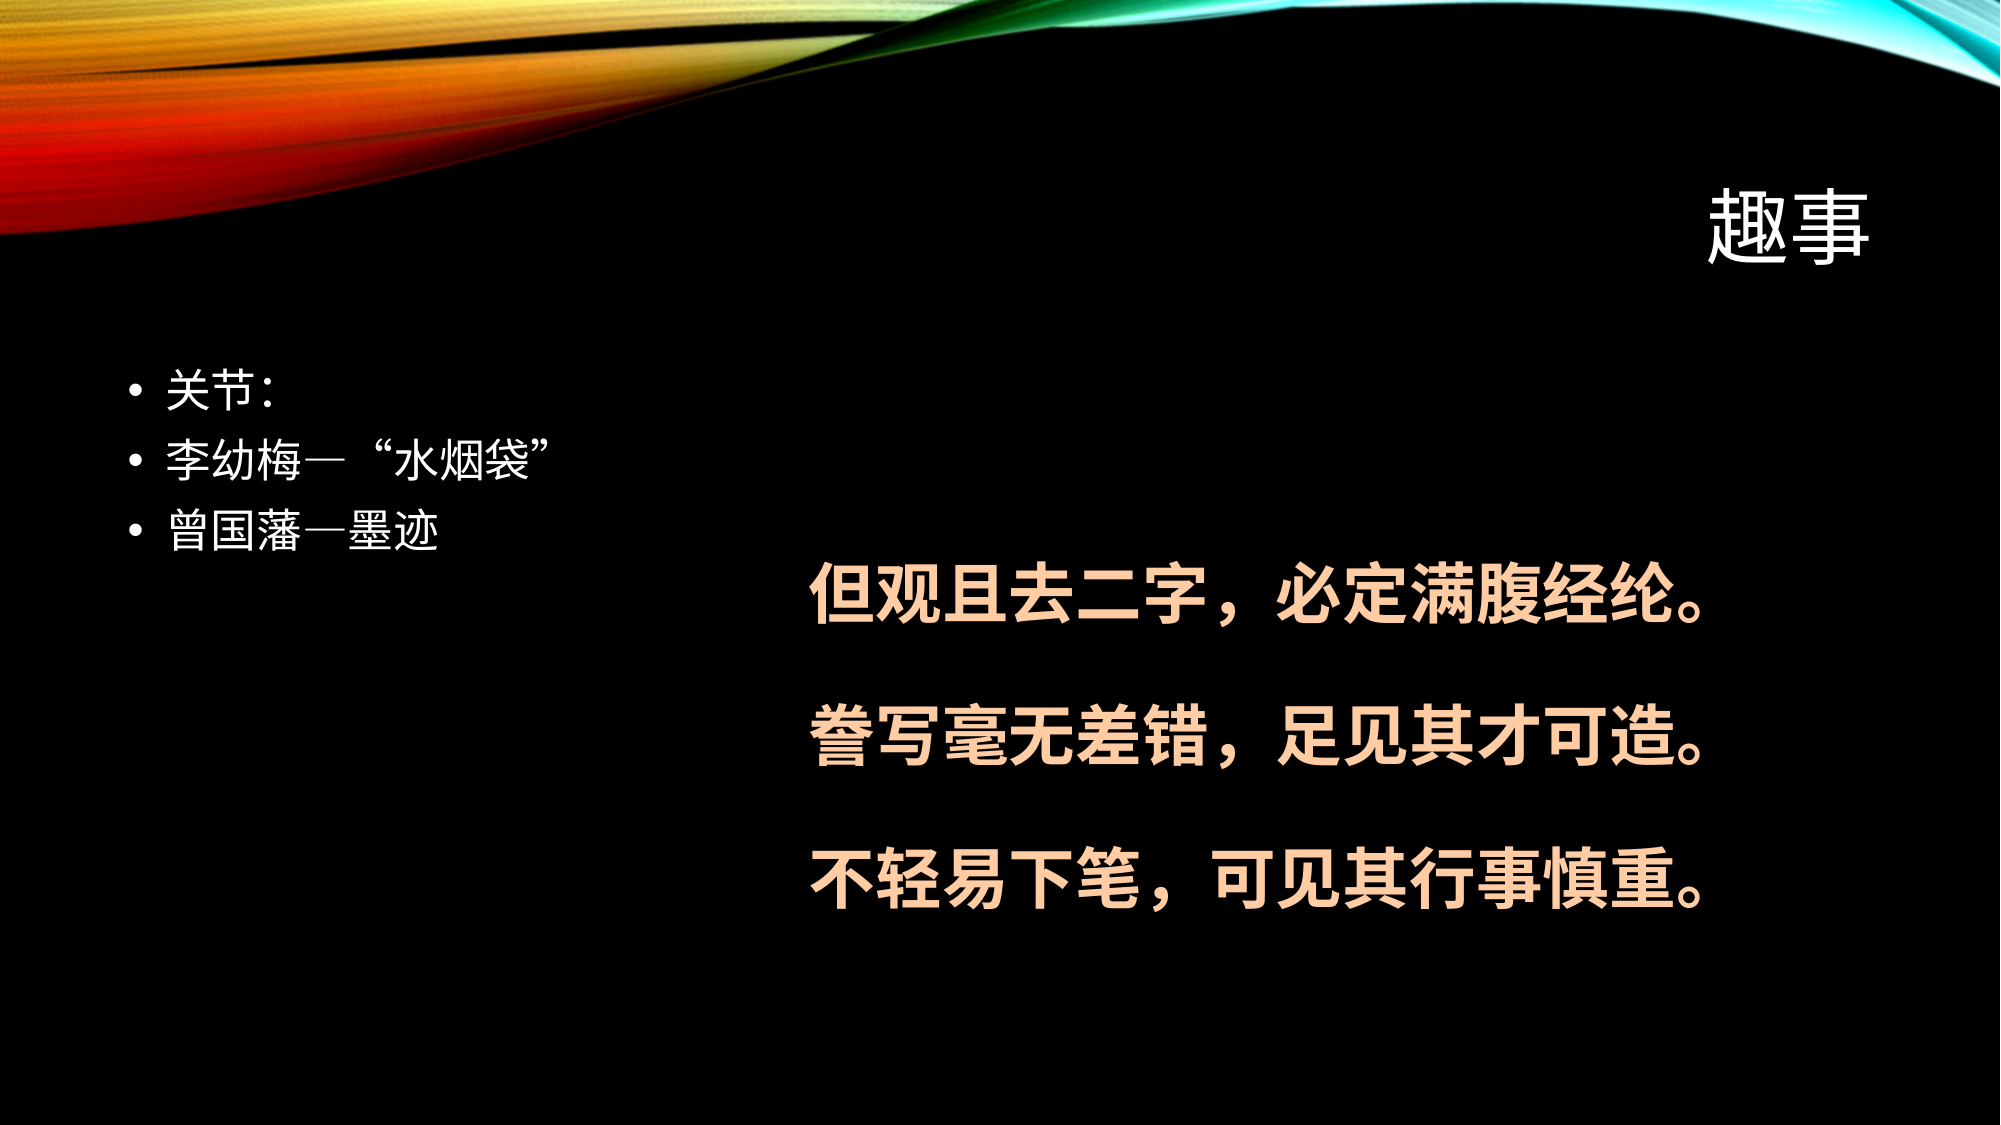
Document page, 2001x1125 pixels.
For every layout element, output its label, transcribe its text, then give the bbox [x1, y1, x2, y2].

text_box 不轻易下笔，可见其行事慎重。 [793, 829, 1759, 925]
picture [0, 0, 2000, 237]
text_box 但观且去二字，必定满腹经纶。 [793, 544, 1759, 640]
list 关节： 李幼梅—“水烟袋” 曾国藩—墨迹 [112, 360, 1888, 1021]
title 趣事 [474, 125, 1888, 338]
text_box 誊写毫无差错，足见其才可造。 [793, 686, 1759, 782]
